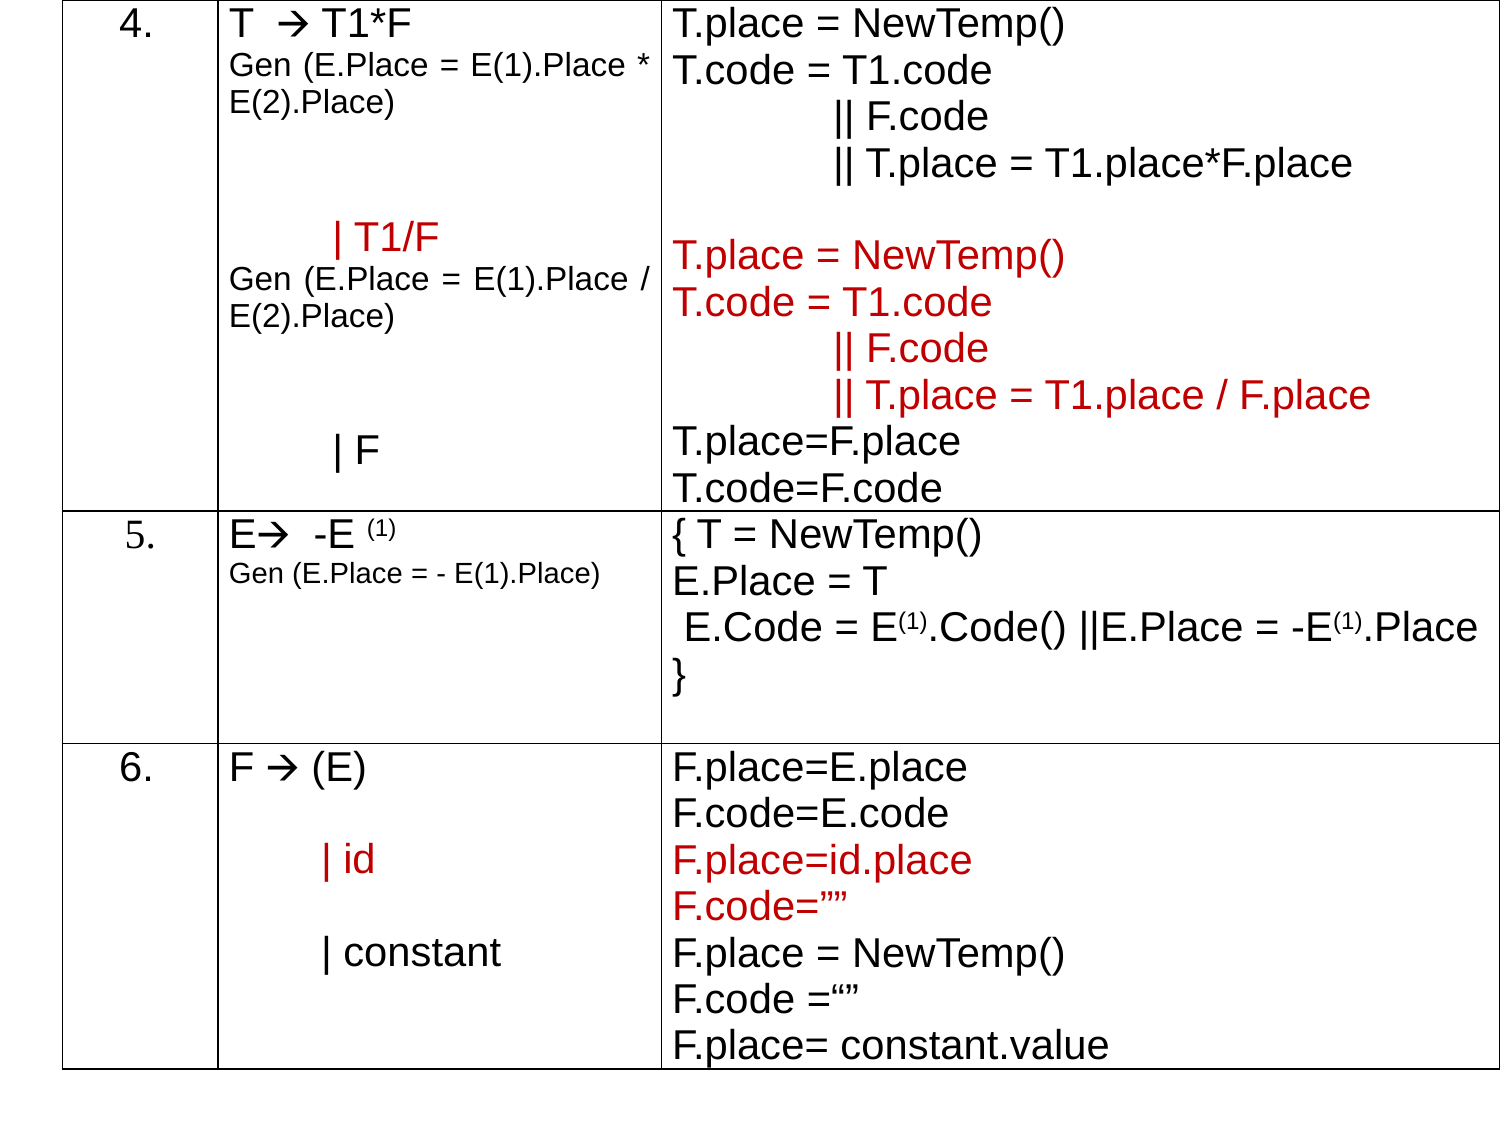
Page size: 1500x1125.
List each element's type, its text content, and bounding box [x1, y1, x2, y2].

table_header 4. [63, 1, 217, 510]
table_cell 6. [63, 744, 217, 1068]
table_cell E🡪 -E (1) Gen (E.Place = - E(1).Place) [219, 512, 661, 743]
table_header T.place = NewTemp() T.code = T1.code || F.code || T.place = T1.place*F.place T.place = NewTemp() T.code = T1.code || F.code || T.place = T1.place / F.place T.place=F.place T.code=F.code [662, 1, 1499, 510]
table_cell { T = NewTemp() E.Place = T E.Code = E(1).Code() ||E.Place = -E(1).Place } [662, 512, 1499, 743]
table_cell 5. [63, 512, 217, 743]
table_cell F 🡪 (E) | id | constant [219, 744, 661, 1068]
table_cell F.place=E.place F.code=E.code F.place=id.place F.code=”” F.place = NewTemp() F.code =“” F.place= constant.value [662, 744, 1499, 1068]
table_header T 🡪 T1*F Gen (E.Place = E(1).Place * E(2).Place) | T1/F Gen (E.Place = E(1).Place / E(2).Place) | F [219, 1, 661, 510]
